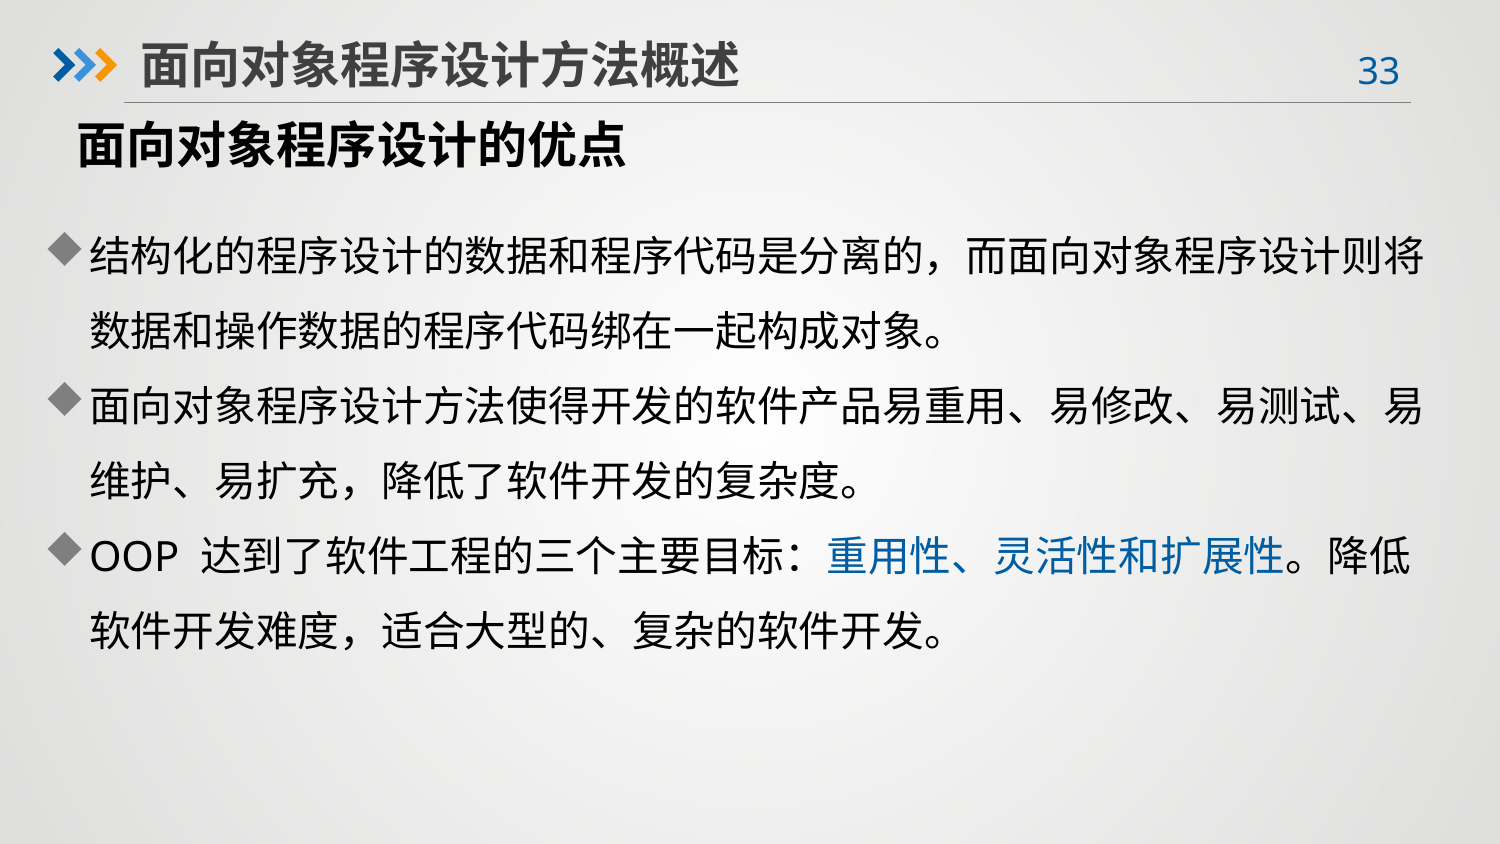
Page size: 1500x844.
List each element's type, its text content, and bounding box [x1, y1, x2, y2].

text_box 面向对象程序设计的优点 [76, 113, 635, 174]
text_box 结构化的程序设计的数据和程序代码是分离的，而面向对象程序设计则将数据和操作数据的程序代码绑在一起构成对象。 面向对象程序设计方法使得开发的软件产品易重用、易修改、易测试、易维护、易扩充，降低了软件开发的复杂度。 OOP 达到了软件工程的三个主要目标：重用性、灵活性和扩展性。降低软件开发难度，适合大型的、复杂的软件开发。 [29, 197, 1459, 663]
picture [0, 0, 1500, 844]
text_box 面向对象程序设计方法概述 [140, 32, 1077, 95]
